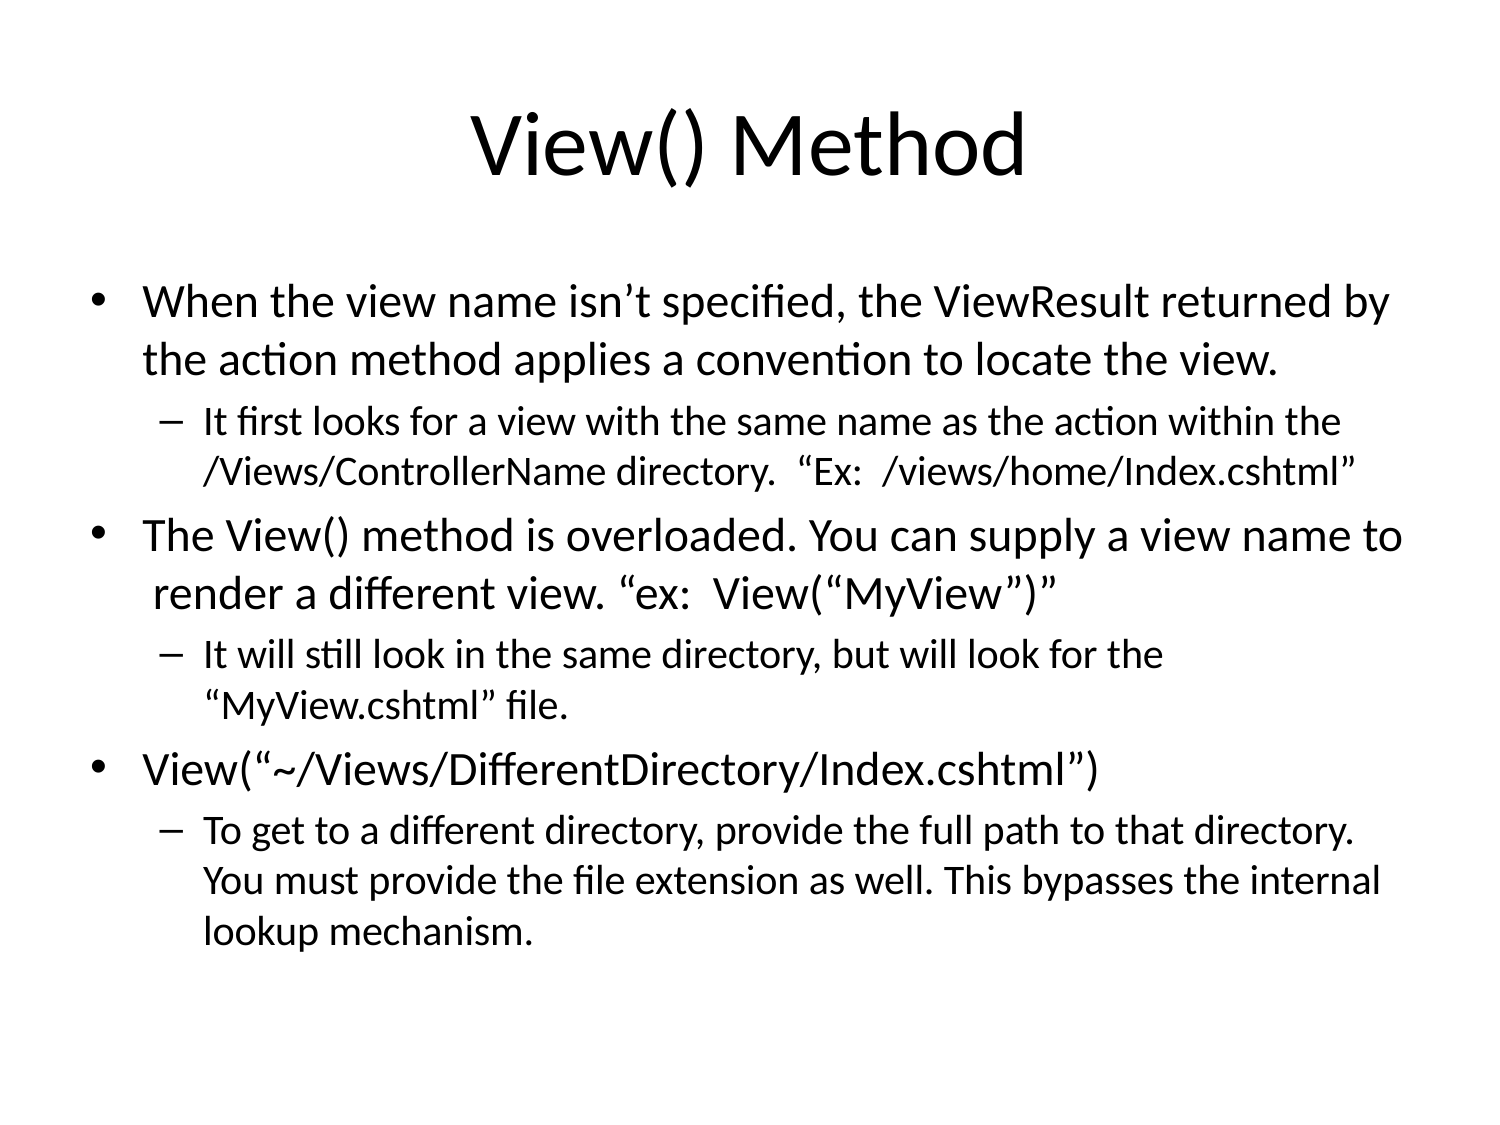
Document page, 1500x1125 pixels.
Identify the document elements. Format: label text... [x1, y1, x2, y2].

list When the view name isn’t specified, the ViewResult returned by the action method applies a convention to locate the view. It first looks for a view with the same name as the action within the /Views/ControllerName directory. “Ex: /views/home/Index.cshtml” The View() method is overloaded. You can supply a view name to render a different view. “ex: View(“MyView”)” It will still look in the same directory, but will look for the “MyView.cshtml” file. View(“~/Views/DifferentDirectory/Index.cshtml”) To get to a different directory, provide the full path to that directory. You must provide the file extension as well. This bypasses the internal lookup mechanism. [75, 262, 1425, 1005]
title View() Method [75, 45, 1425, 233]
